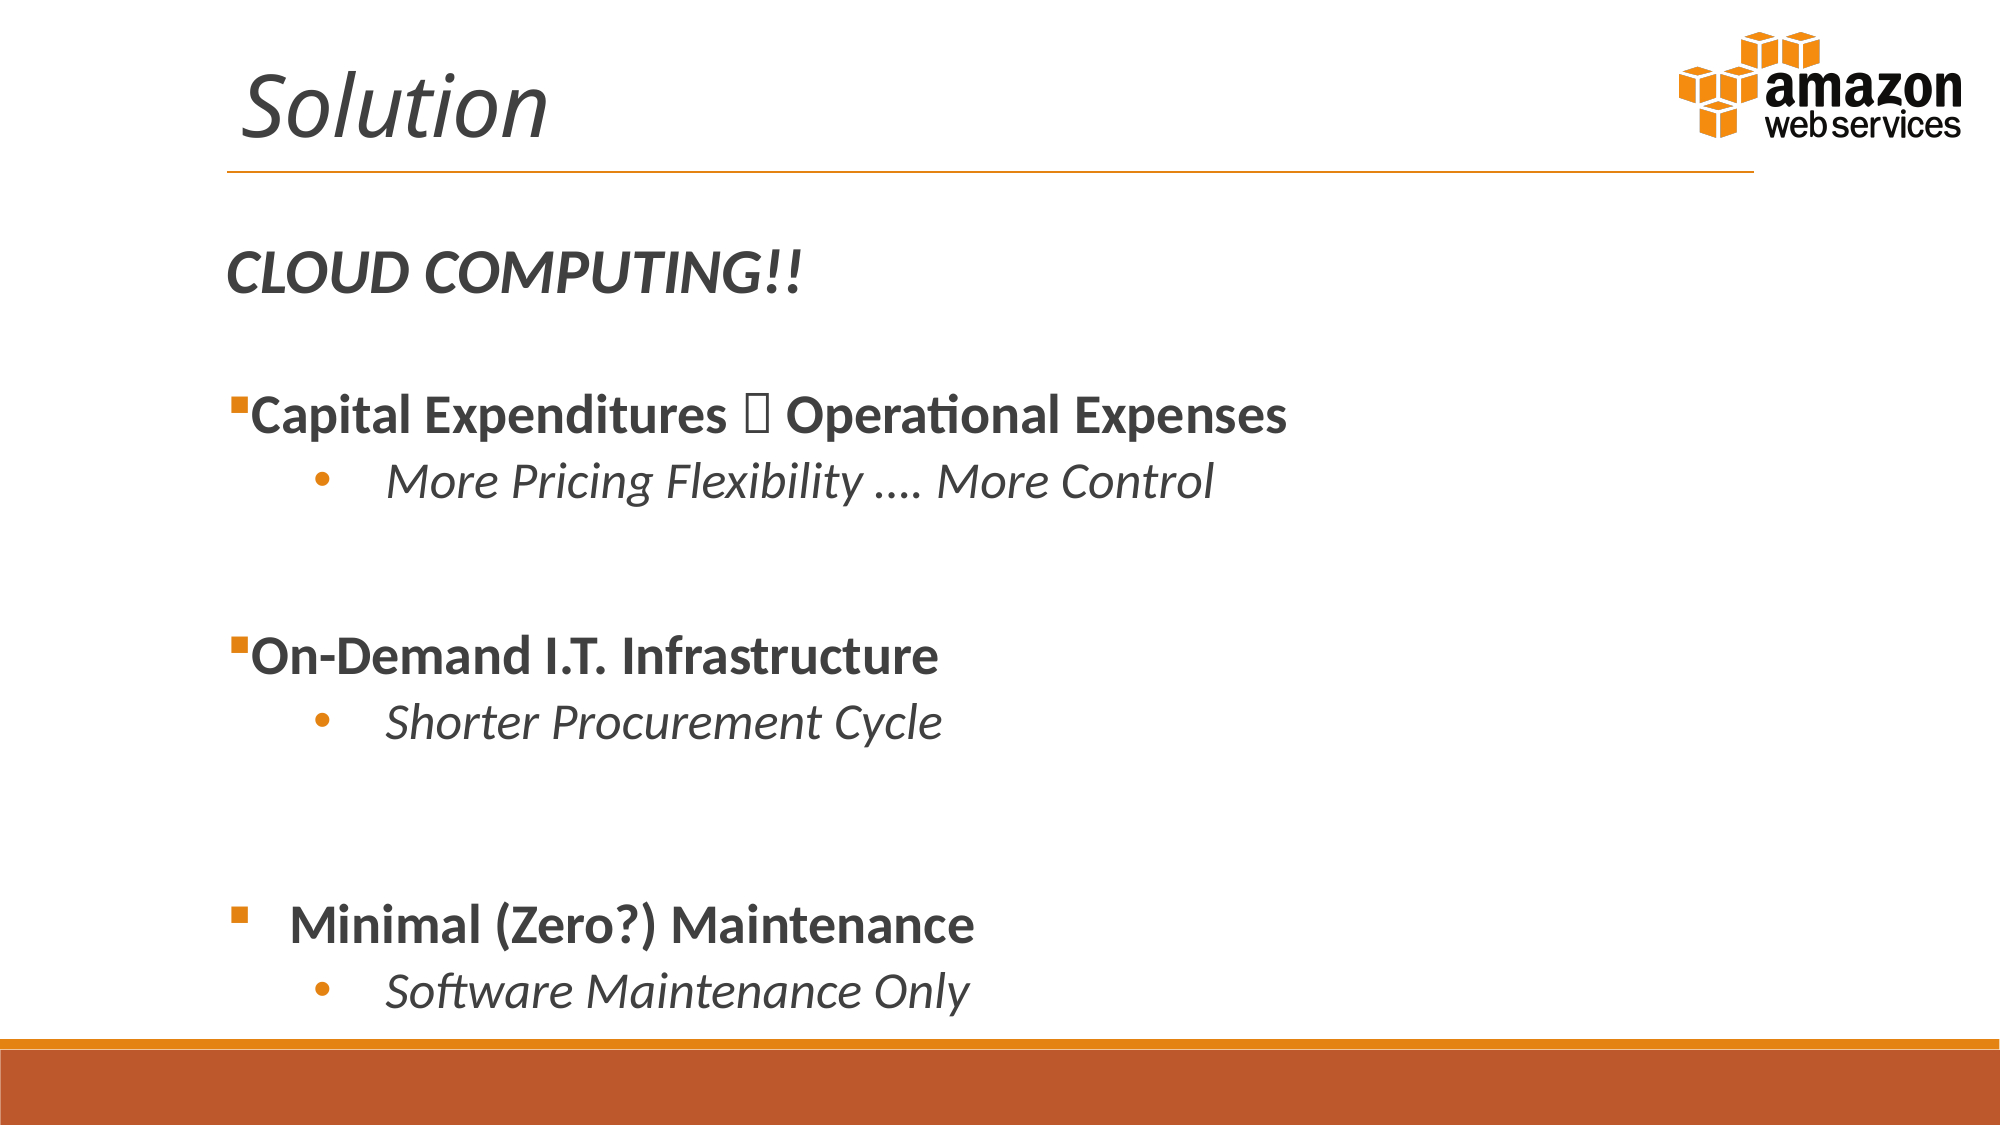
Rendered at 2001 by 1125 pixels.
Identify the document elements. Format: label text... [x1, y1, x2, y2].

list CLOUD COMPUTING!! Capital Expenditures  Operational Expenses More Pricing Flexibility …. More Control On-Demand I.T. Infrastructure Shorter Procurement Cycle Minimal (Zero?) Maintenance Software Maintenance Only [226, 231, 1877, 1030]
picture [1679, 31, 1962, 139]
title Solution [226, 58, 1604, 163]
